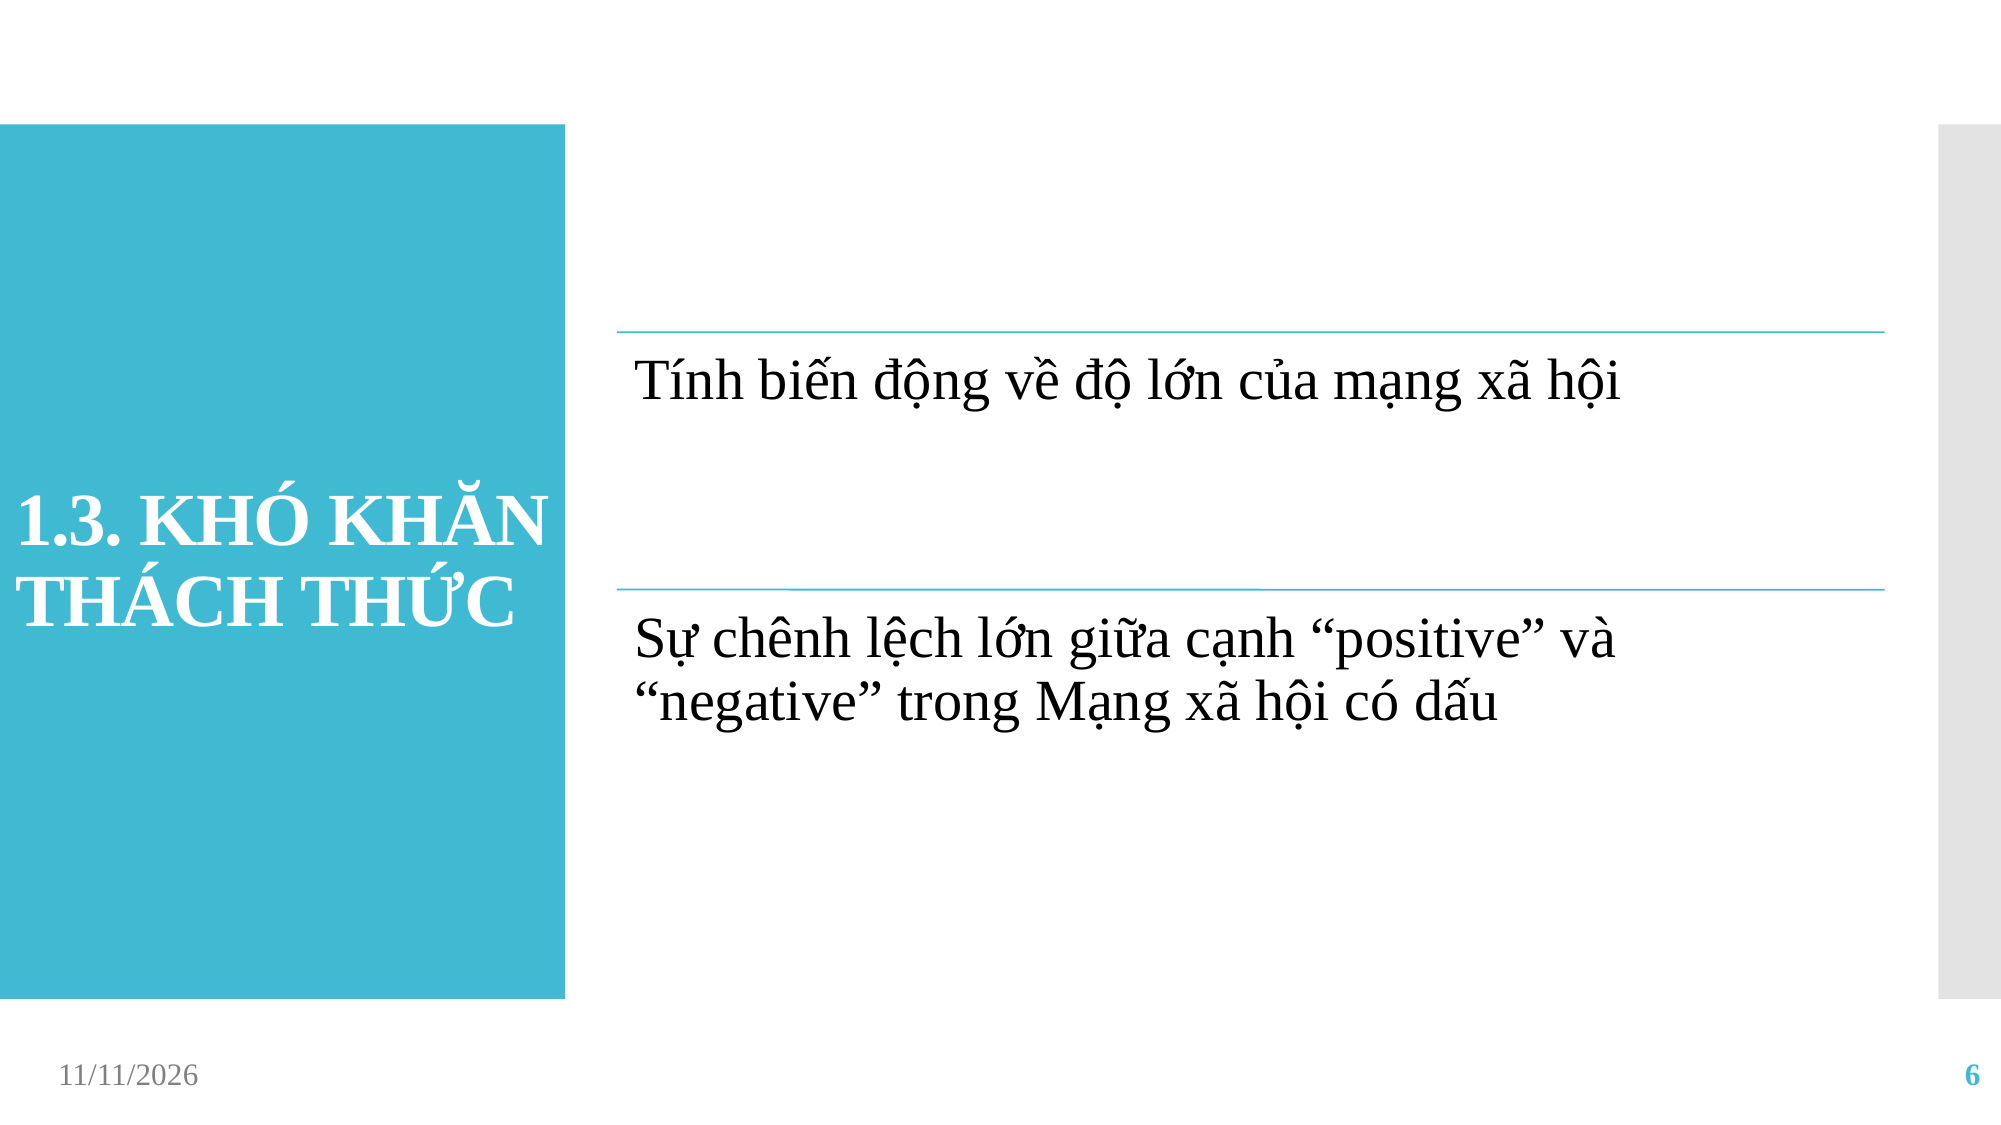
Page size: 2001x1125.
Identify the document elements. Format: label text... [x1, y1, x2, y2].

title 1.3. KHÓ KHĂN THÁCH THỨC [0, 184, 566, 940]
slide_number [43, 1042, 493, 1103]
slide_number 6 [1744, 1042, 1996, 1103]
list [616, 331, 1885, 848]
